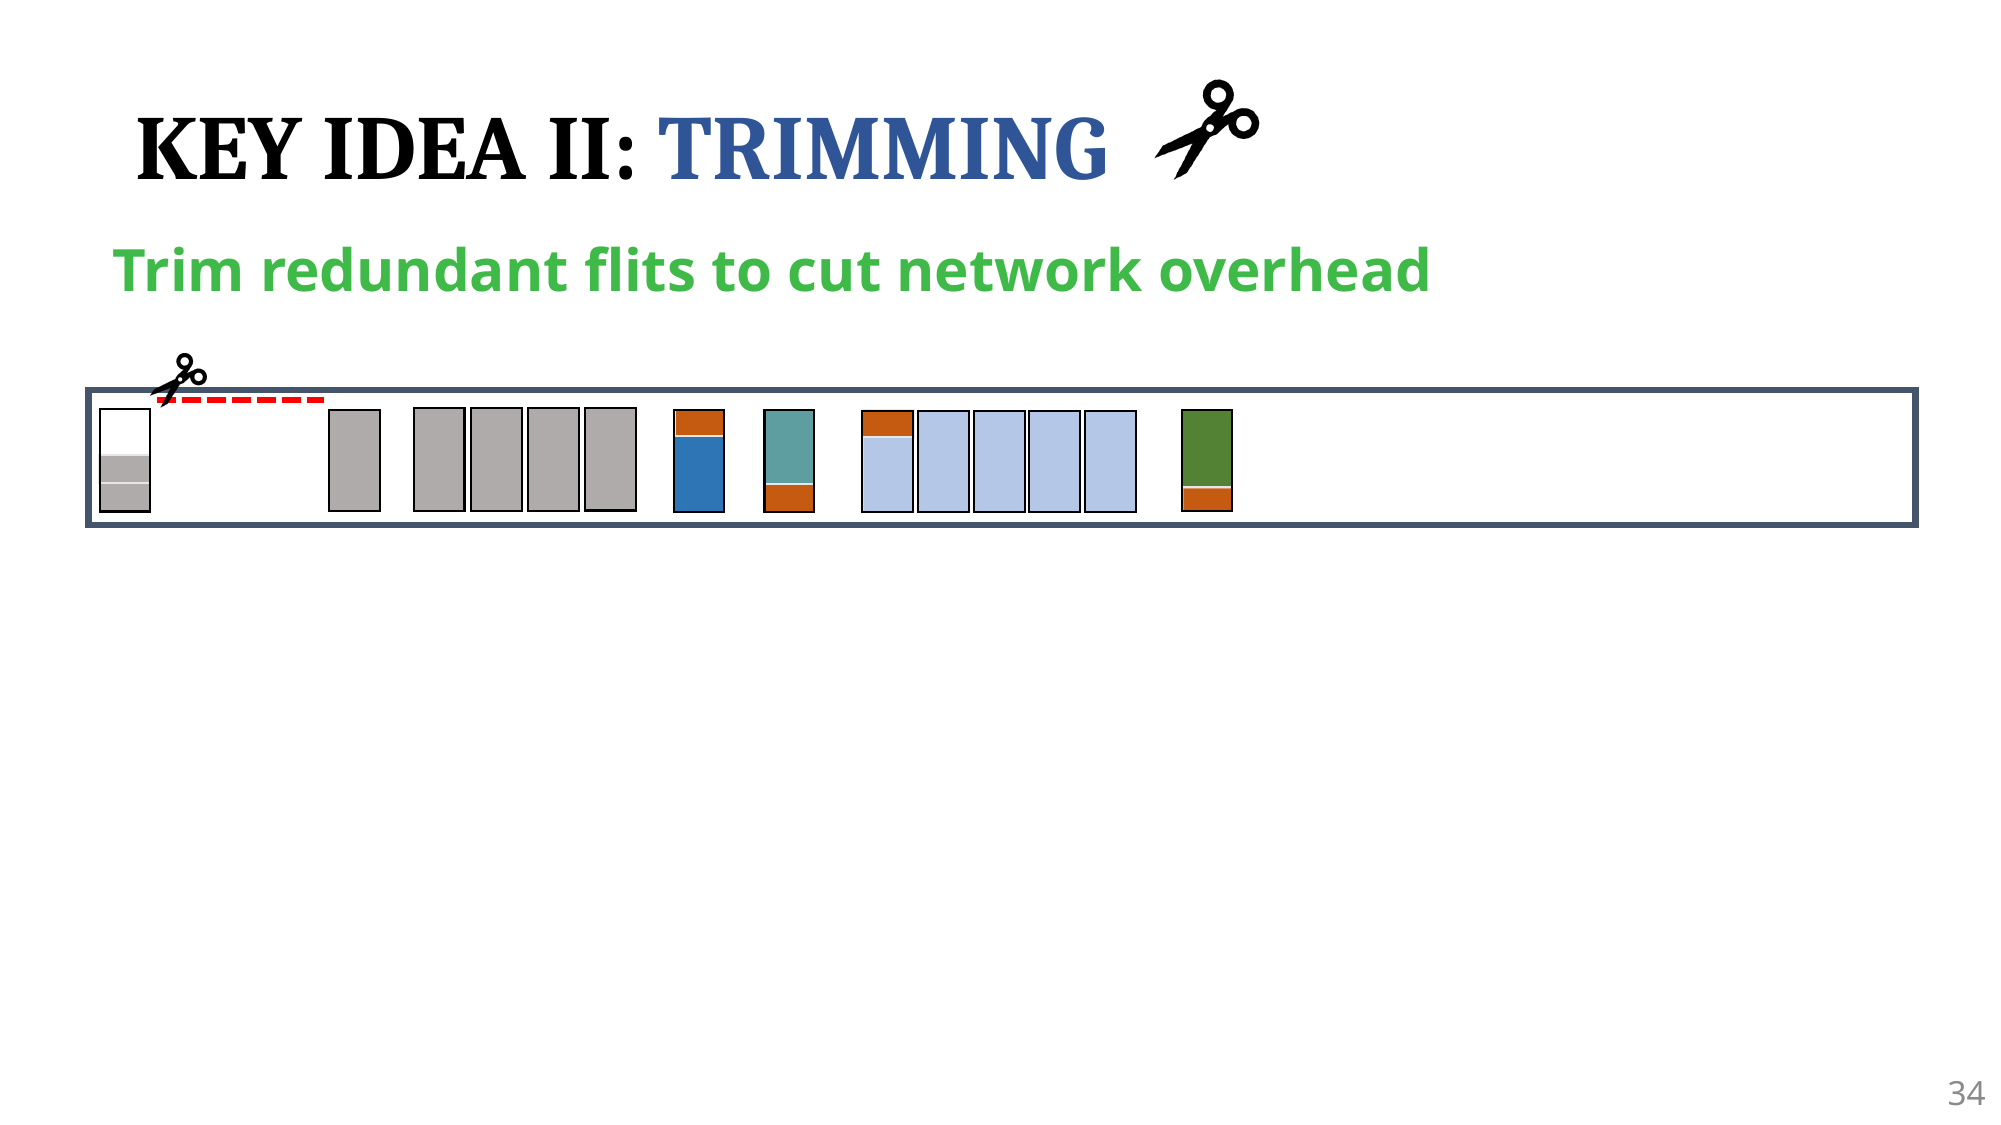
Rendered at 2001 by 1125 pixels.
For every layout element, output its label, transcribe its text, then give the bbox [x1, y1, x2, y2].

text_box Trim redundant flits to cut network overhead [97, 233, 1907, 334]
picture [1143, 66, 1272, 195]
text_box [1181, 409, 1233, 512]
slide_number 34 [1550, 1065, 2000, 1125]
picture [144, 346, 214, 416]
text_box [87, 389, 1917, 526]
text_box [861, 410, 914, 513]
title KEY IDEA II: TRIMMING [120, 41, 1846, 233]
